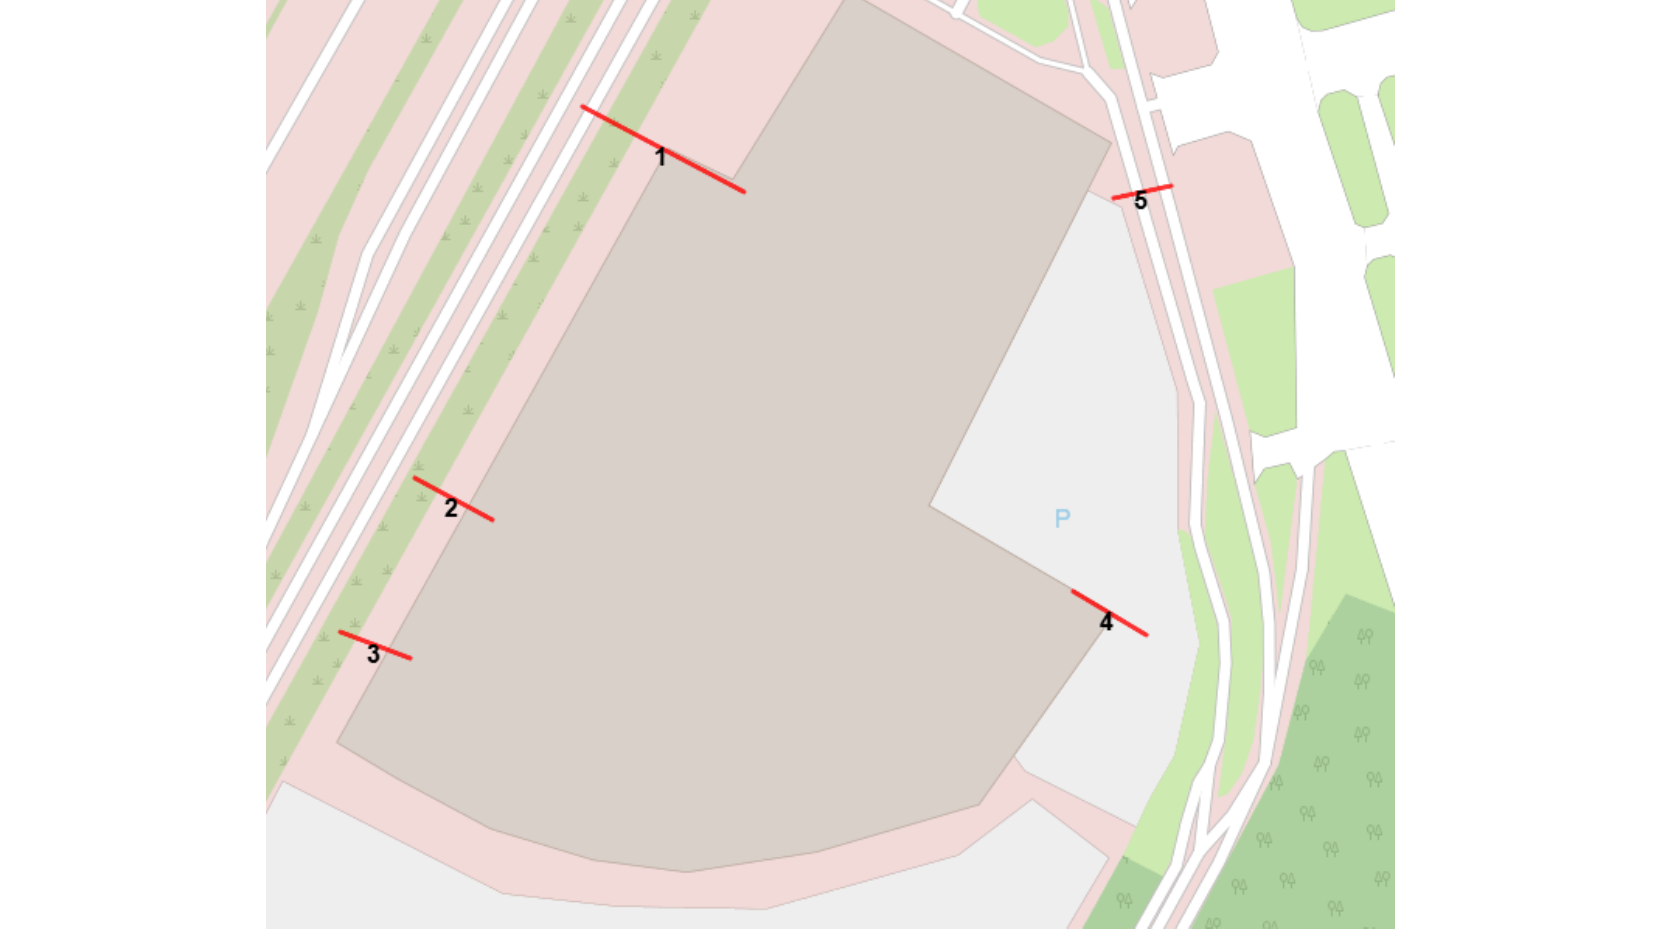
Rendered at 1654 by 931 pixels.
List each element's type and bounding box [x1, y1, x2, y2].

picture [266, 0, 1395, 929]
